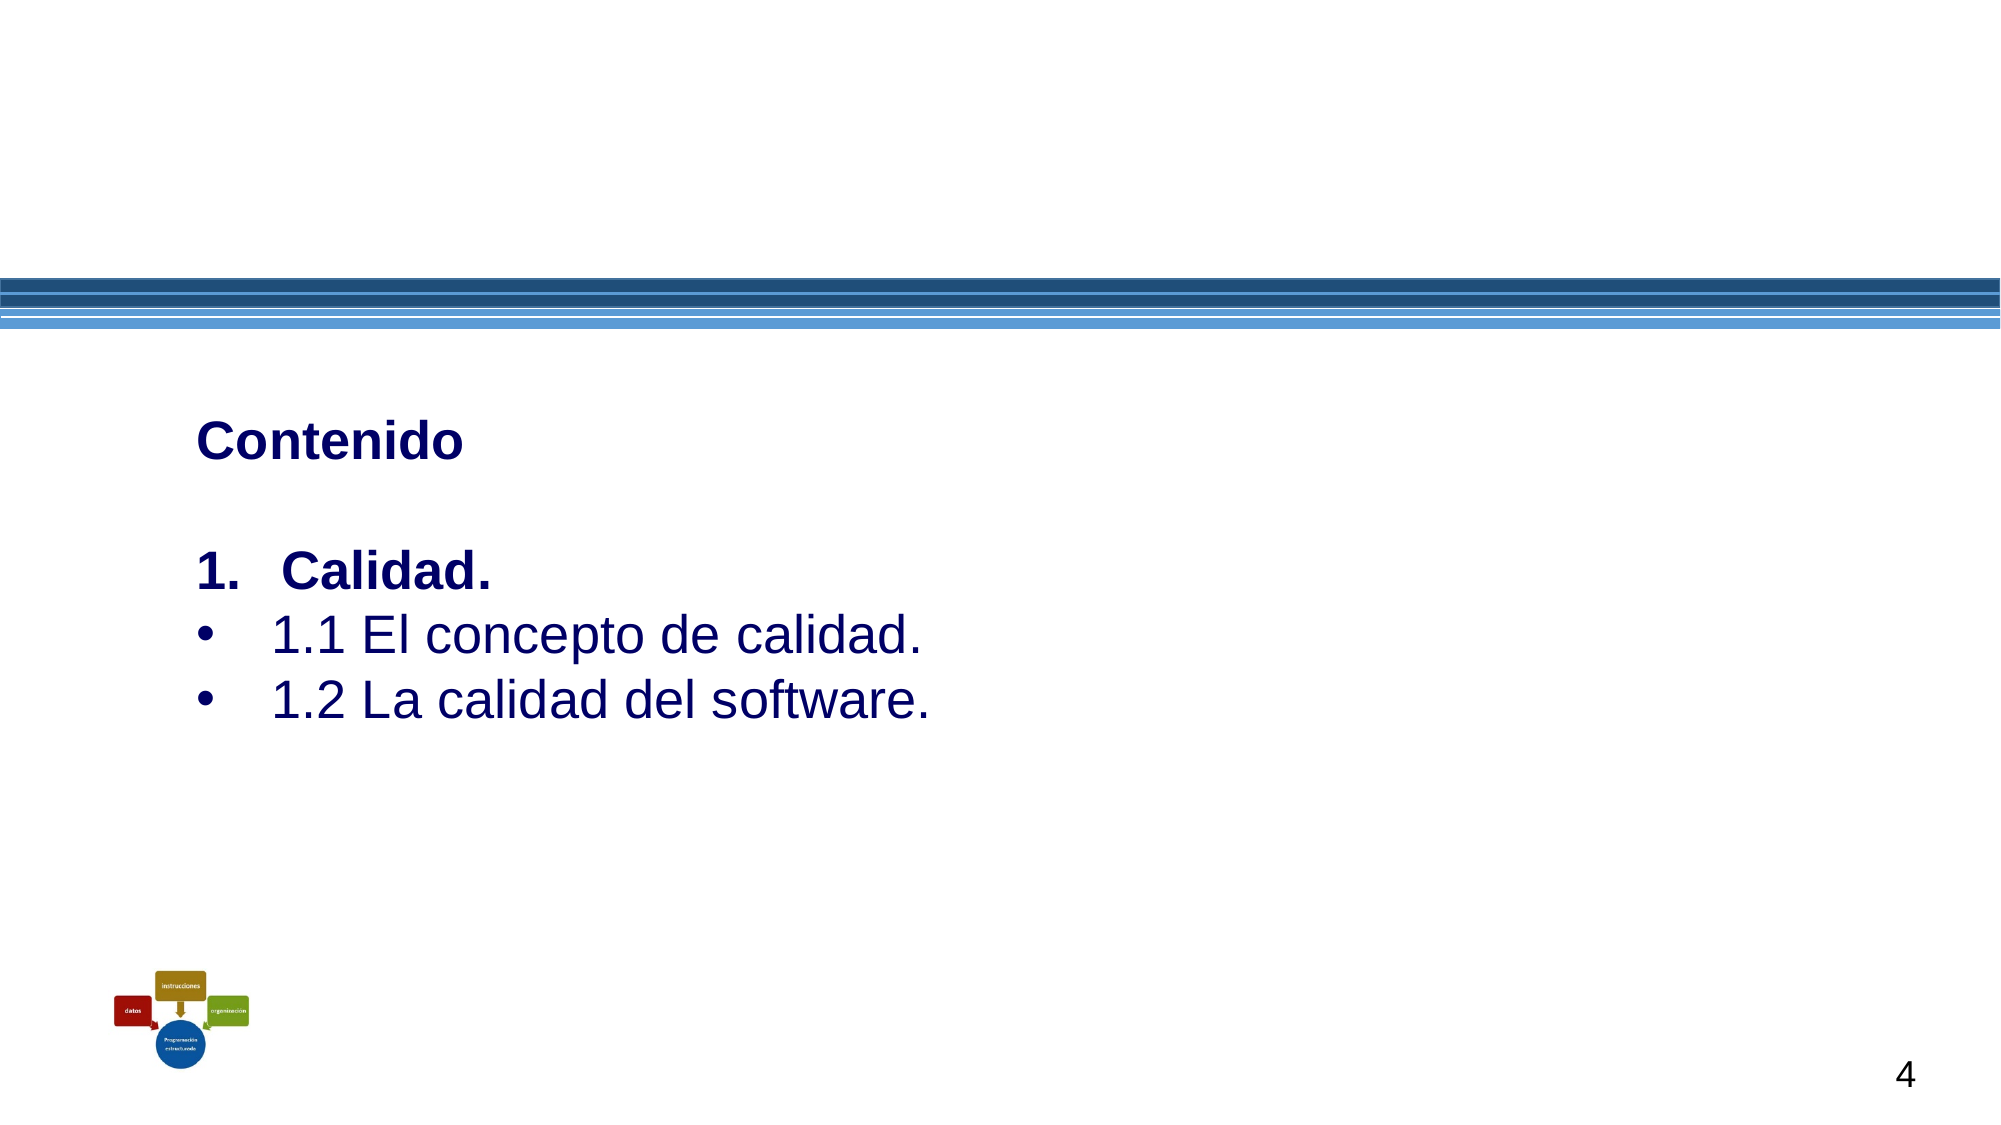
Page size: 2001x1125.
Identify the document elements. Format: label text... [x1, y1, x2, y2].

picture [108, 968, 255, 1073]
text_box Contenido Calidad. 1.1 El concepto de calidad. 1.2 La calidad del software. [181, 397, 1686, 868]
slide_number 4 [1880, 1042, 1988, 1103]
